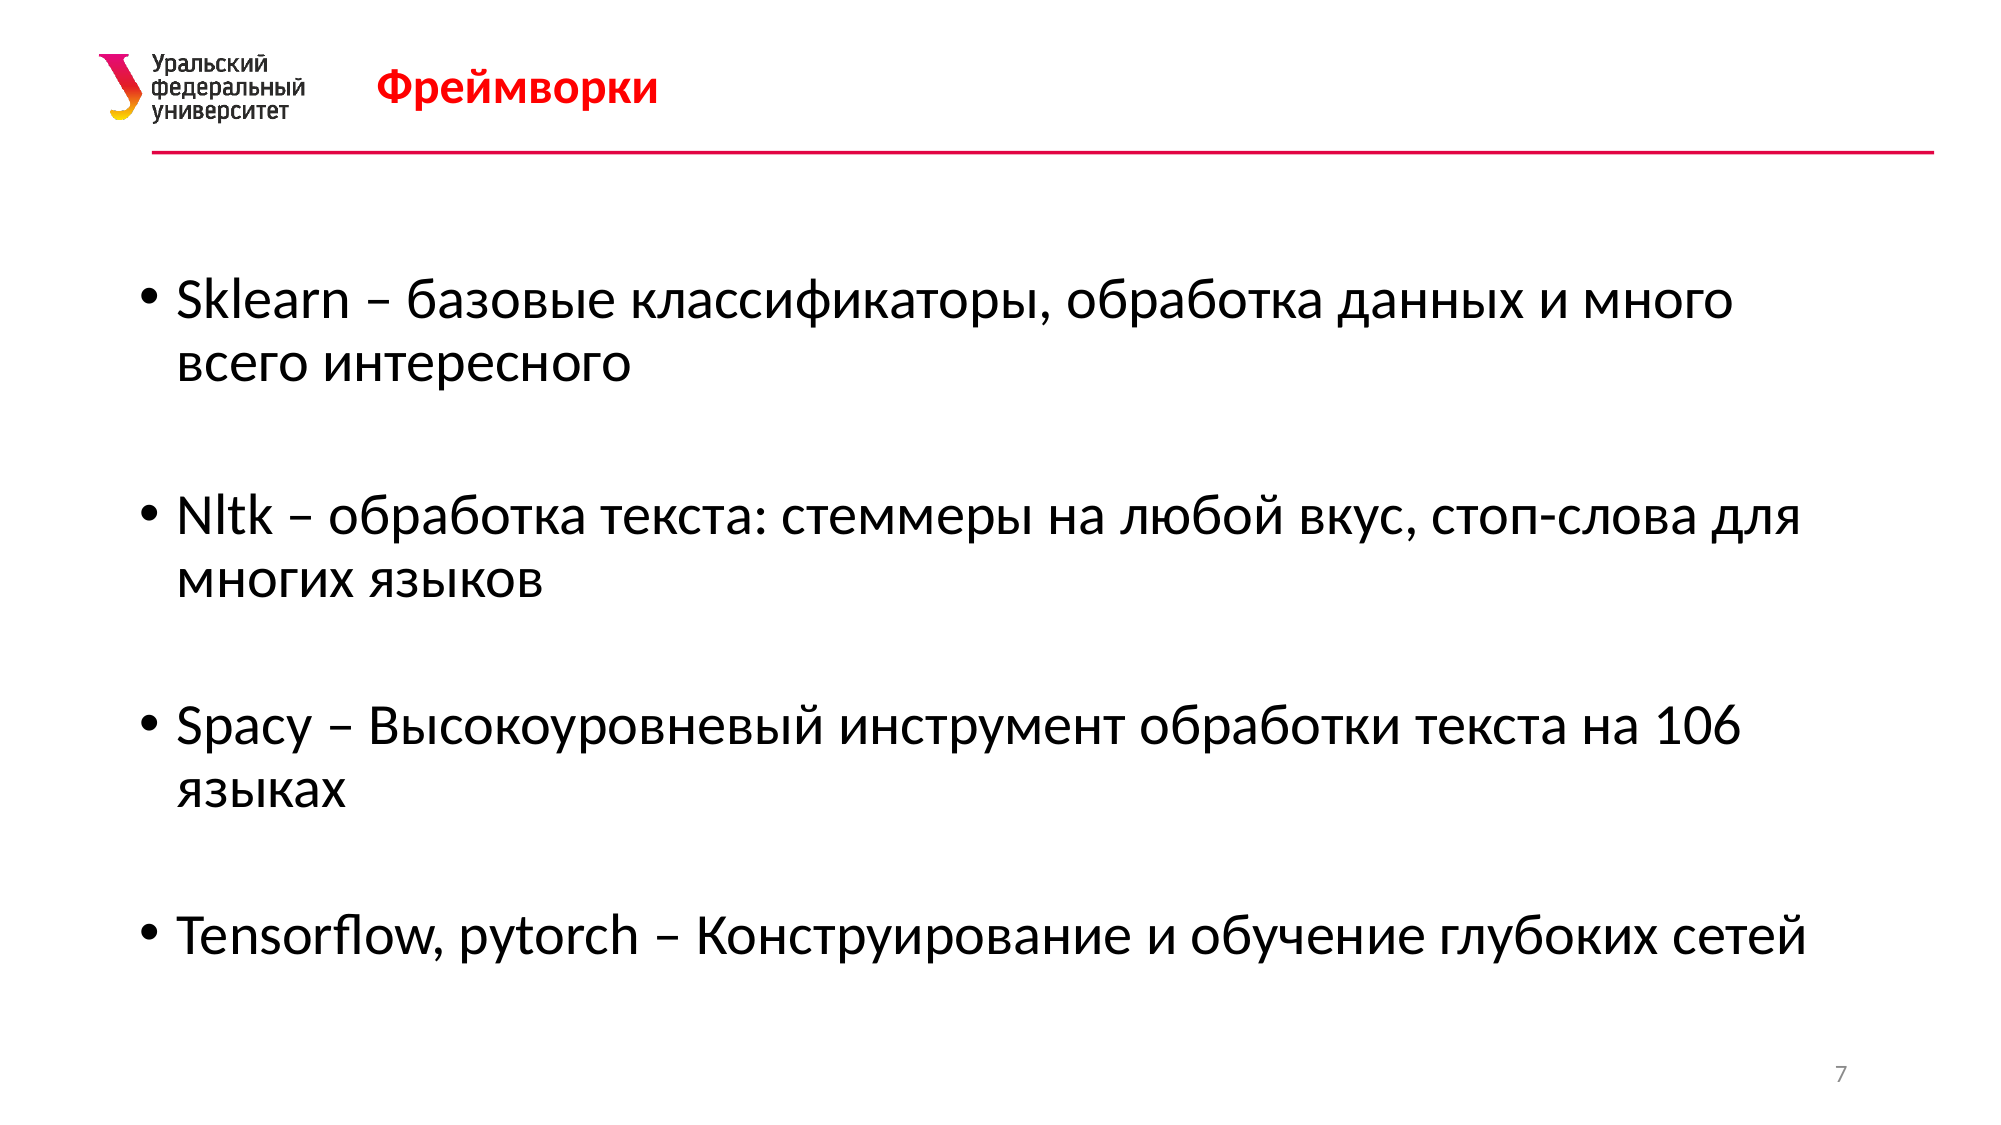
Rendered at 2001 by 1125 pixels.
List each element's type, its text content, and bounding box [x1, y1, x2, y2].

picture [98, 52, 320, 124]
list Sklearn – базовые классификаторы, обработка данных и много всего интересного Nltk – обработка текста: стеммеры на любой вкус, стоп-слова для многих языков Spacy – Высокоуровневый инструмент обработки текста на 106 языках Tensorflow, pytorch – Конструирование и обучение глубоких сетей [124, 260, 1850, 974]
text_box [151, 150, 1935, 155]
slide_number 7 [1412, 1042, 1863, 1103]
text_box Фреймворки [361, 45, 1747, 121]
